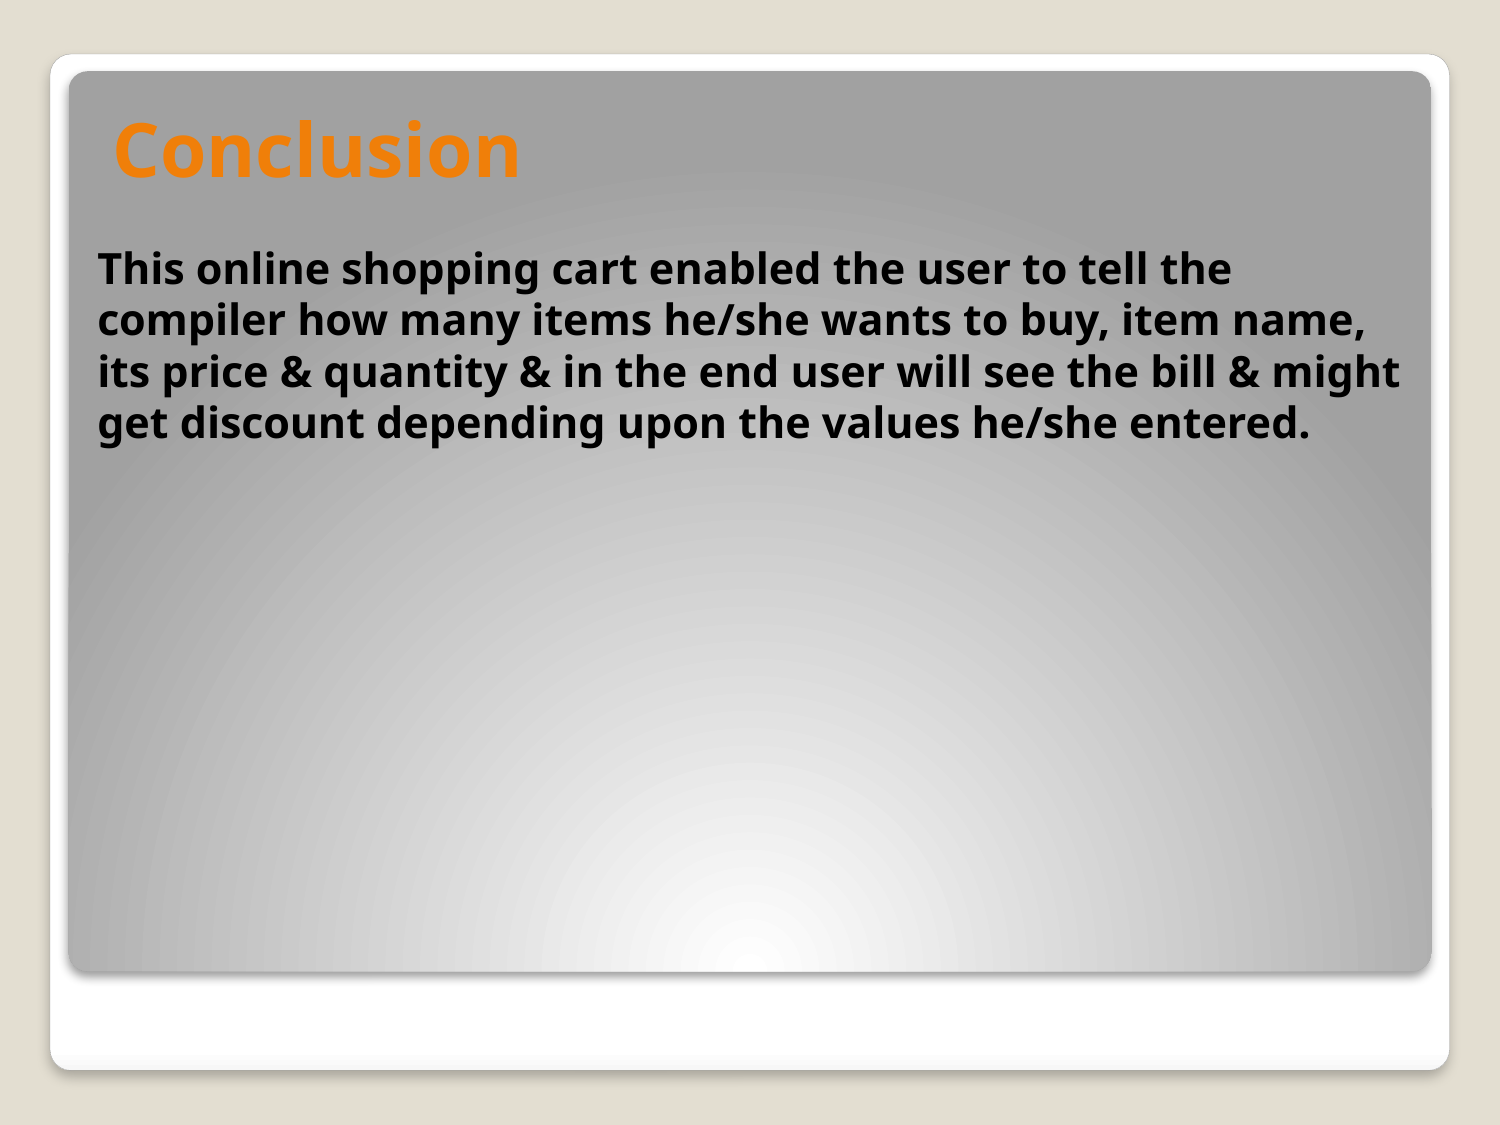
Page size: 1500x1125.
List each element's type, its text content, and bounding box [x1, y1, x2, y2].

title This online shopping cart enabled the user to tell the compiler how many items he/she wants to buy, item name, its price & quantity & in the end user will see the bill & might get discount depending upon the values he/she entered. [82, 220, 1425, 990]
list Conclusion [82, 86, 1425, 220]
